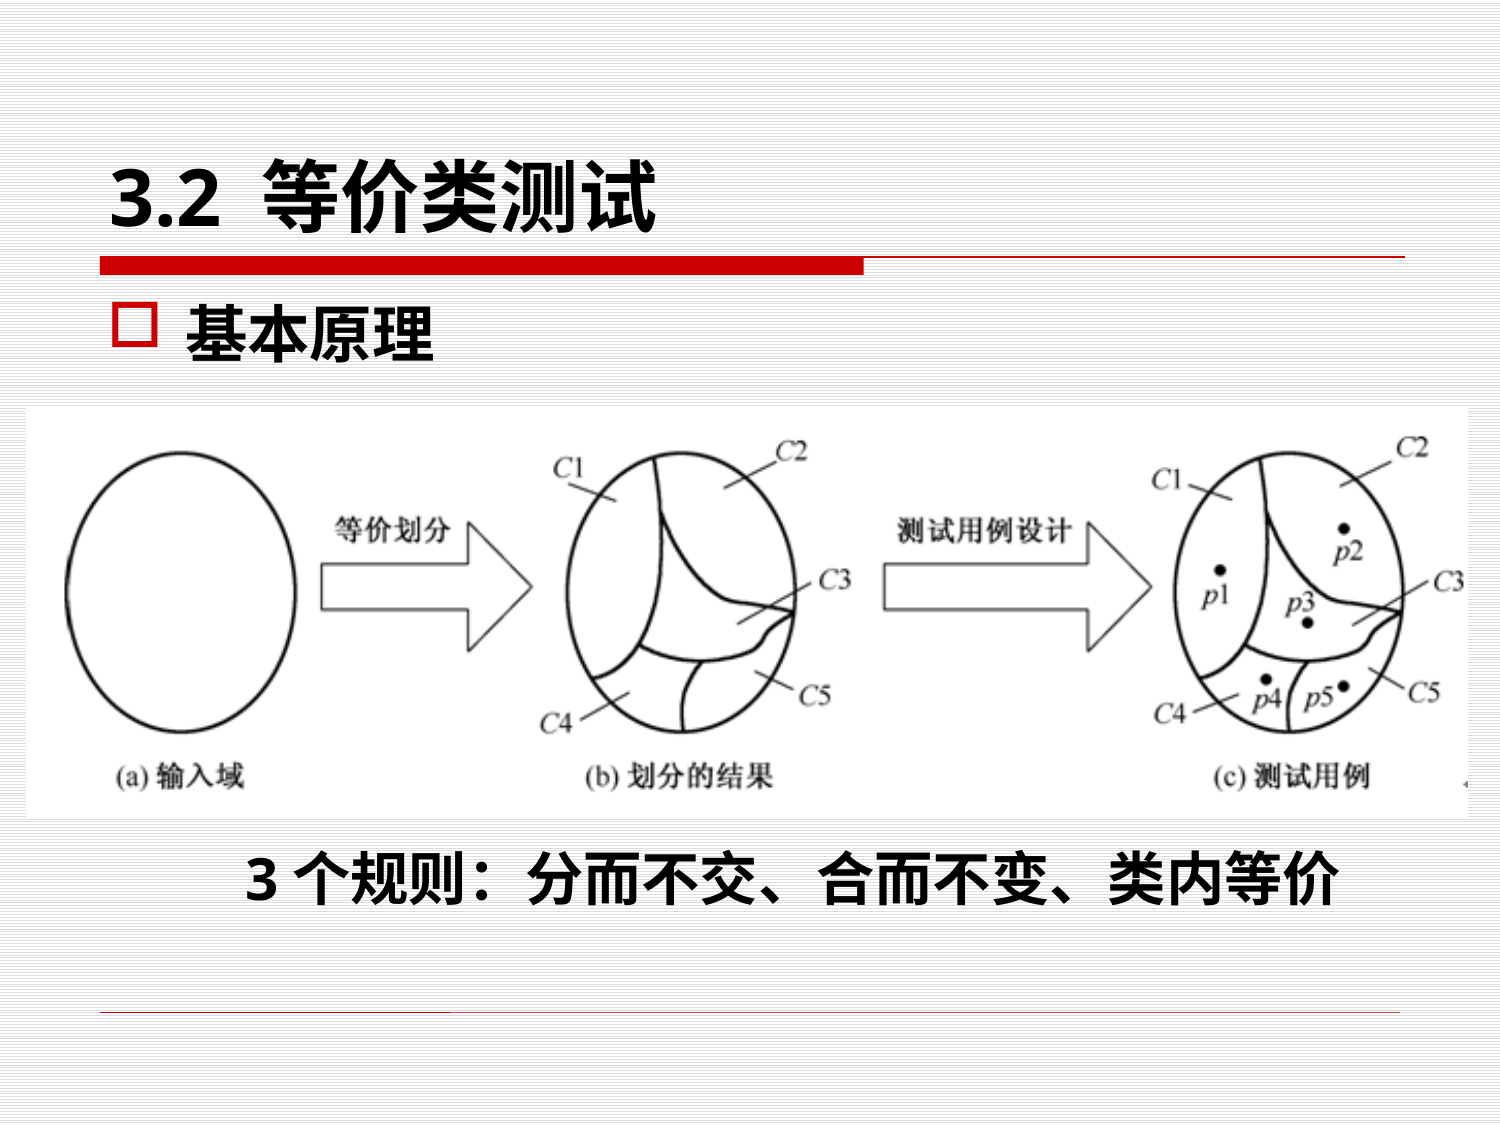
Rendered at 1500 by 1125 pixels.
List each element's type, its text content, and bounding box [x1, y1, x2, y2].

picture [26, 408, 1468, 820]
list 基本原理 [92, 287, 1406, 407]
list 基本原理 [92, 828, 1406, 988]
text_box 3个规则：分而不交、合而不变、类内等价 [230, 828, 1412, 920]
title 3.2 等价类测试 [94, 50, 1407, 250]
